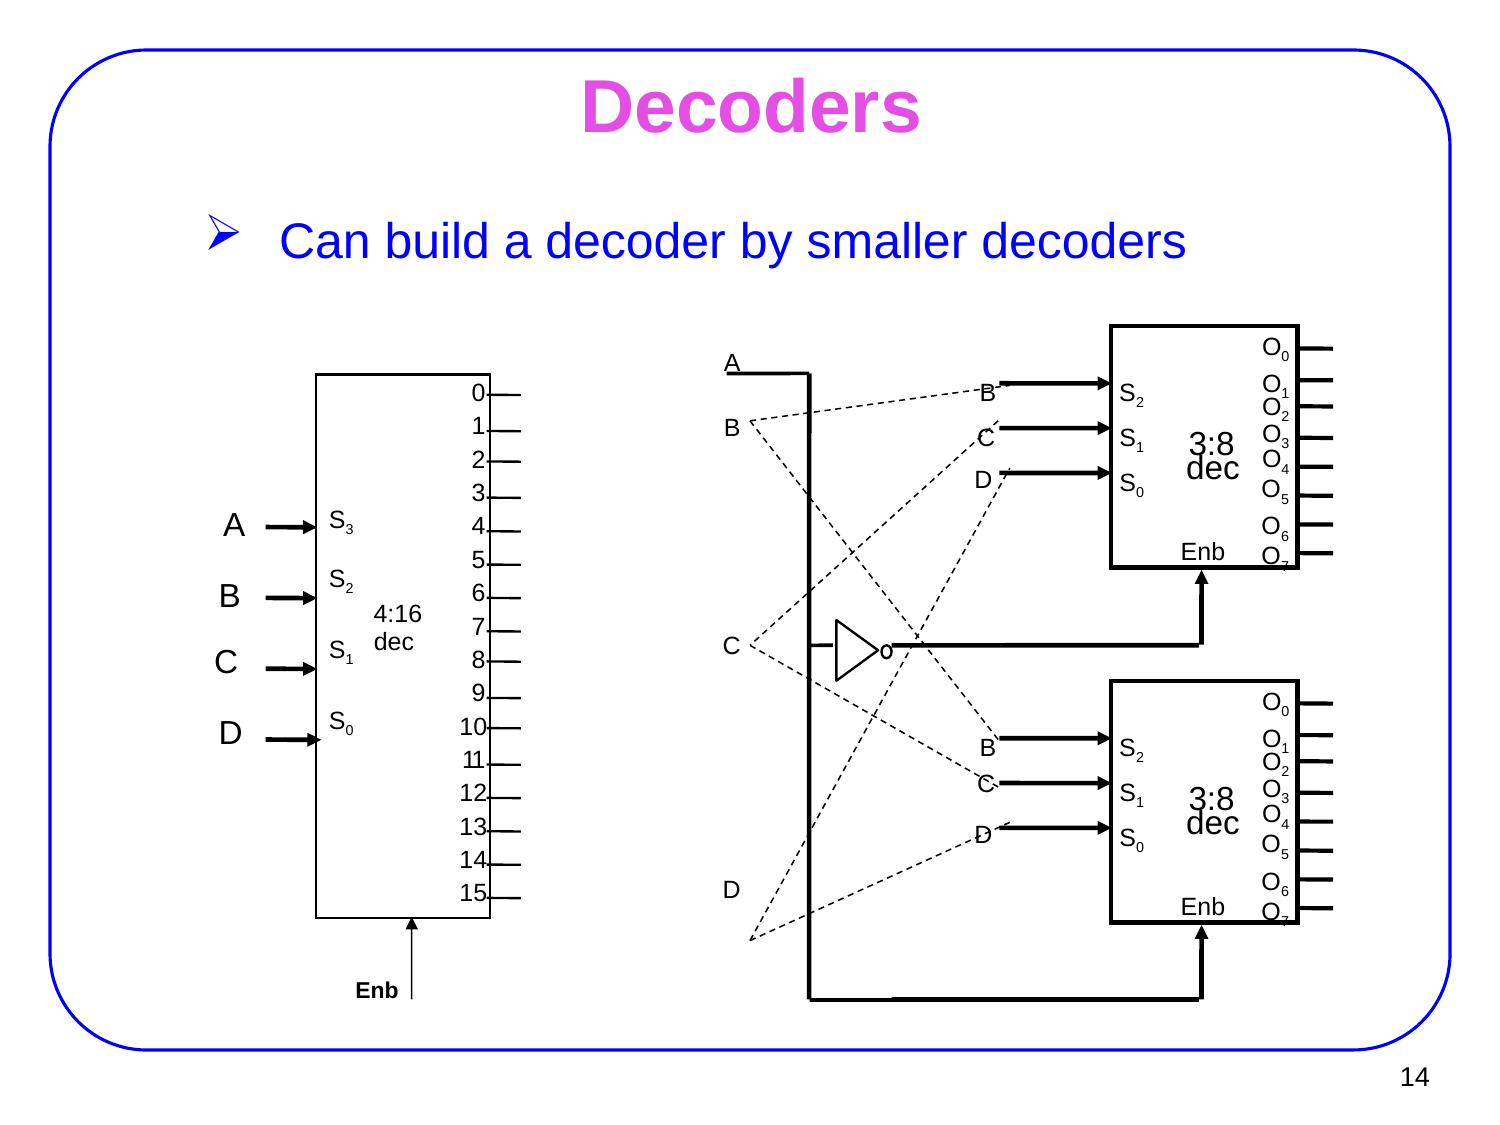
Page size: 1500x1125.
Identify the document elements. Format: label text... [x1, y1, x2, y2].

list Can build a decoder by smaller decoders [112, 200, 1388, 963]
text_box [316, 374, 491, 919]
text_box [726, 373, 1200, 1001]
slide_number 14 [1351, 1047, 1444, 1104]
text_box [265, 662, 316, 676]
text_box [1204, 680, 1334, 1000]
text_box A [723, 337, 750, 374]
text_box [405, 916, 418, 1000]
text_box [903, 302, 1435, 797]
text_box [265, 591, 316, 605]
text_box [265, 521, 316, 534]
title Decoders [113, 66, 1389, 140]
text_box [373, 597, 430, 656]
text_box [974, 326, 1334, 645]
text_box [213, 503, 255, 752]
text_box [459, 376, 495, 907]
text_box [265, 733, 322, 746]
text_box Enb [340, 968, 436, 1011]
